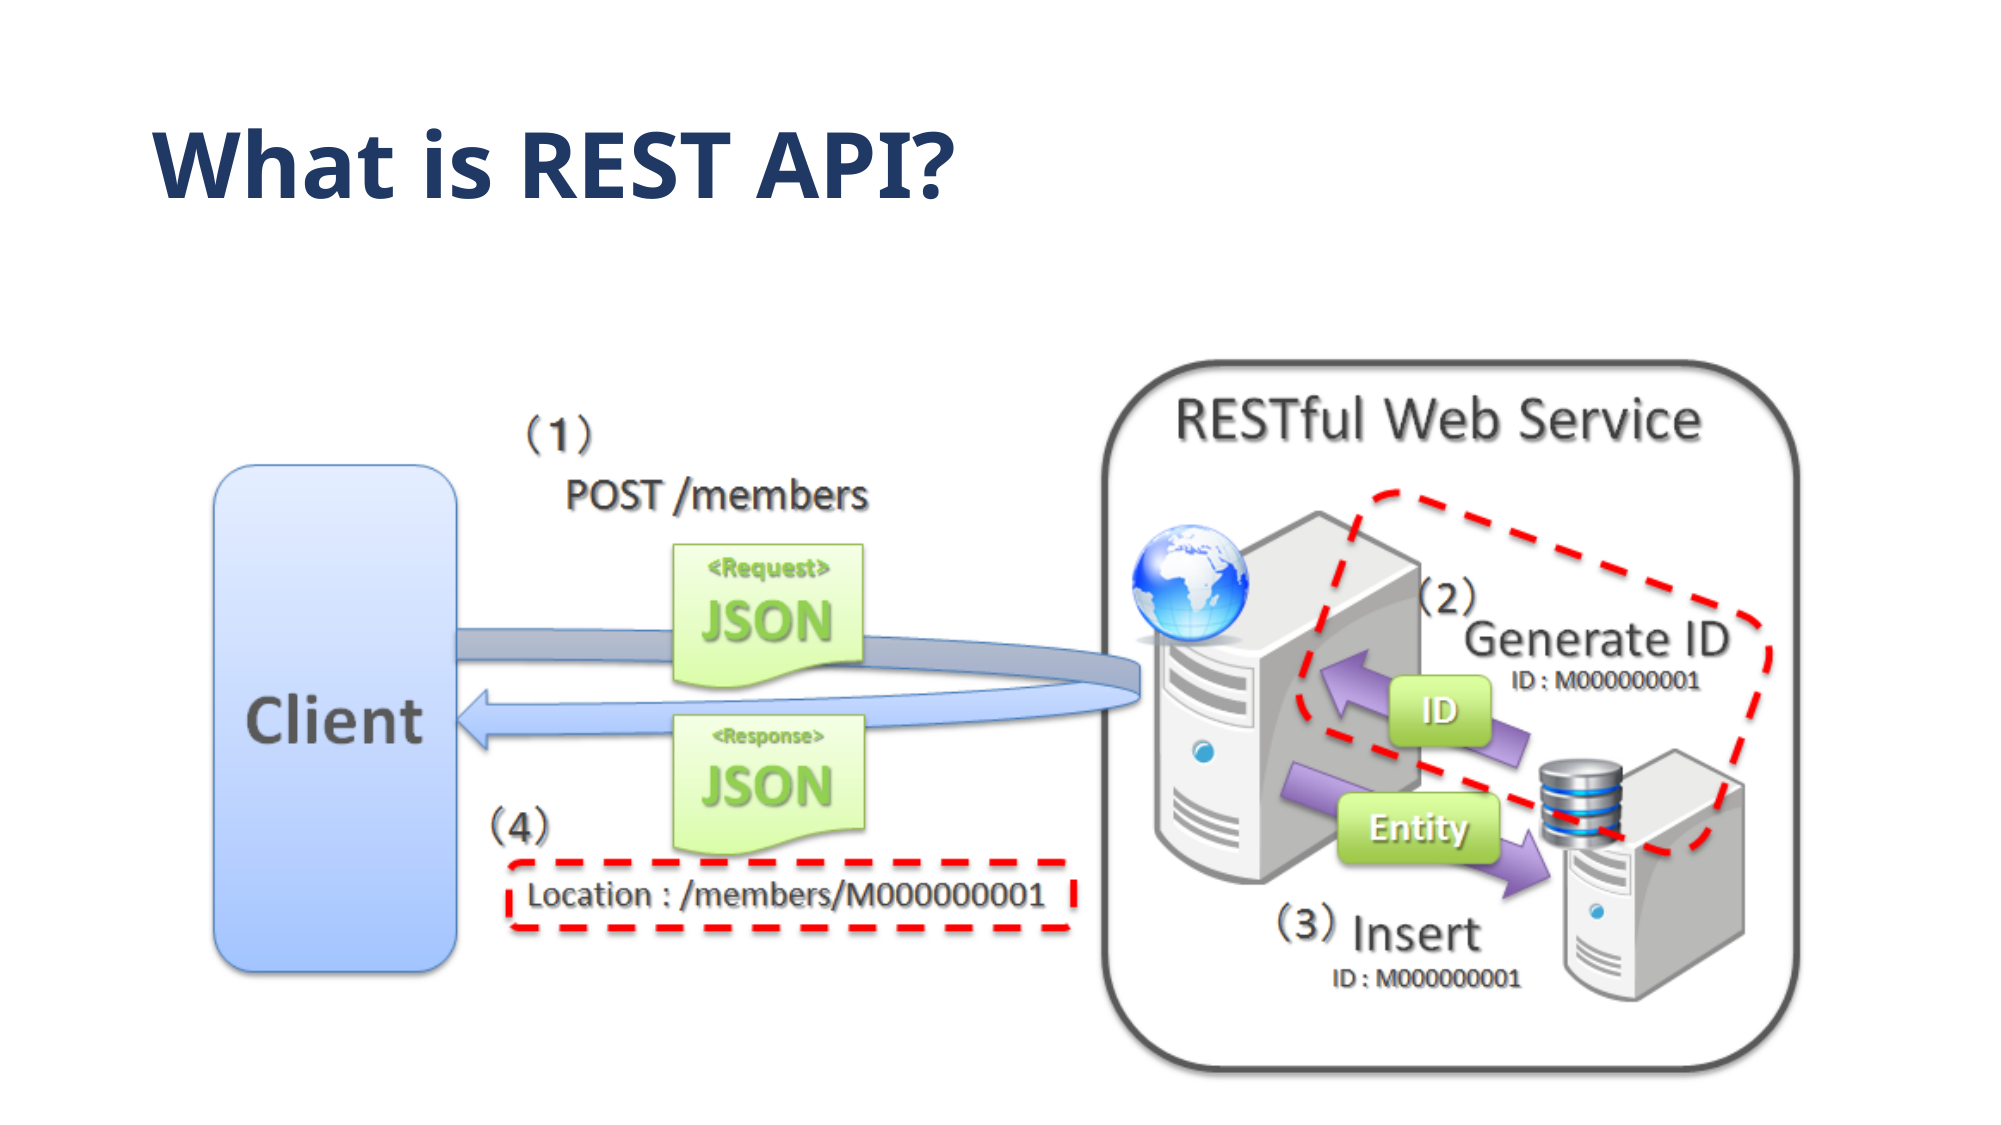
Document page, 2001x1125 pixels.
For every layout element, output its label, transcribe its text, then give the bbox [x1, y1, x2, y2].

picture [191, 344, 1809, 1085]
title What is REST API? [137, 59, 1863, 278]
